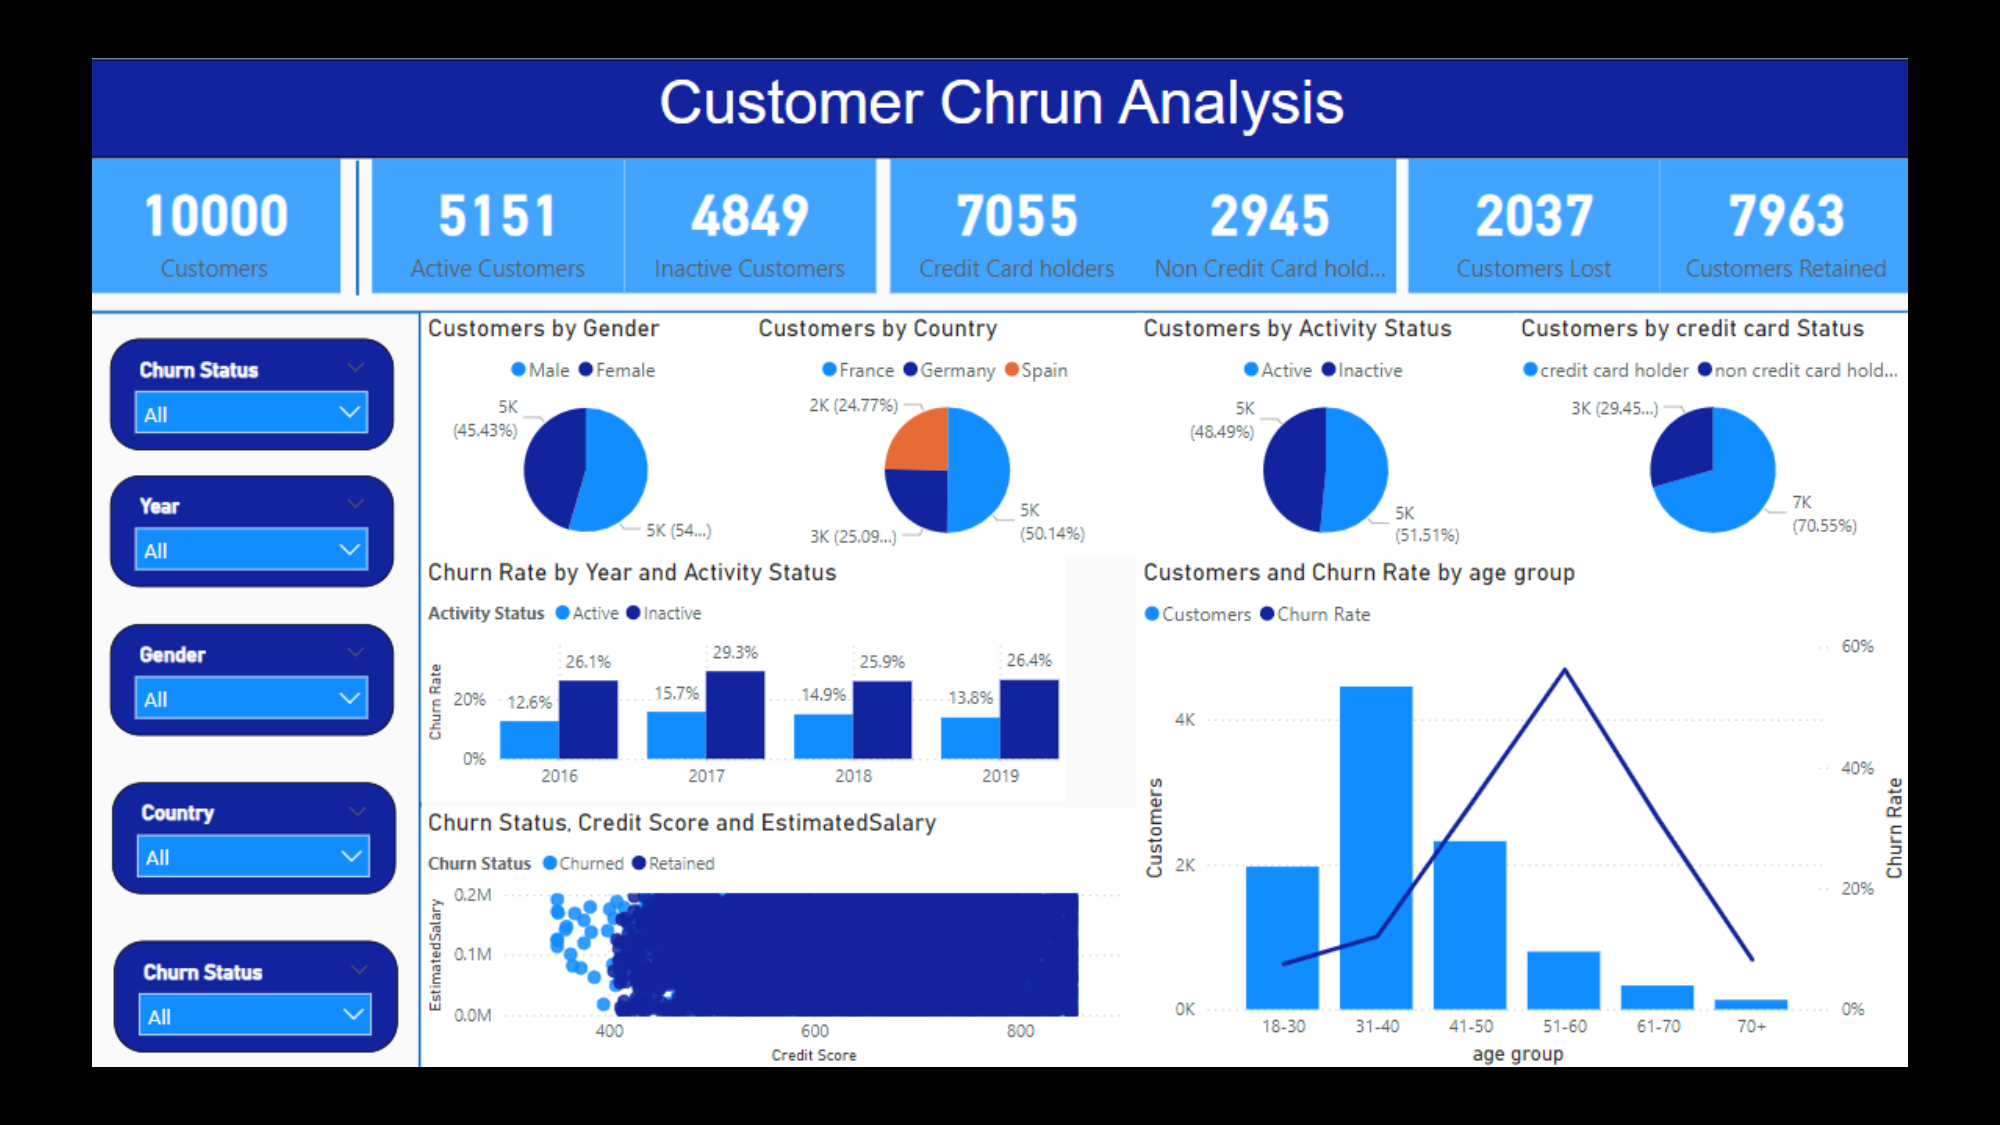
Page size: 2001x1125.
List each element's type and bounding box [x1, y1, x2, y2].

picture [92, 58, 1908, 1067]
